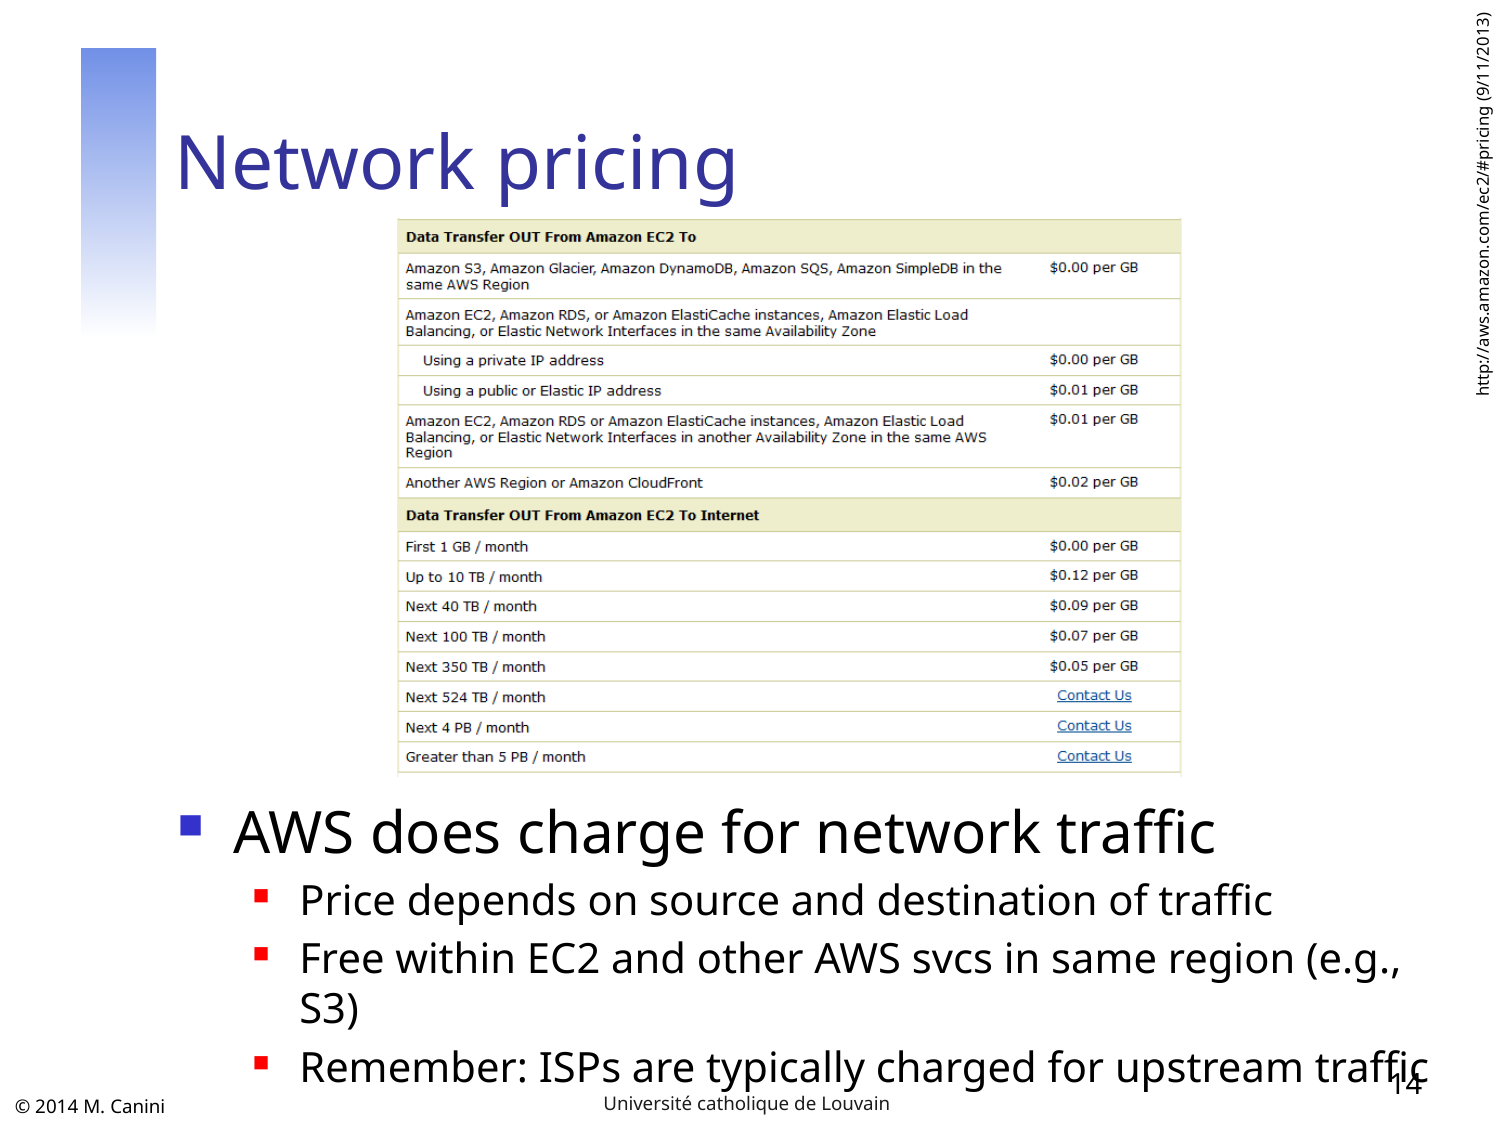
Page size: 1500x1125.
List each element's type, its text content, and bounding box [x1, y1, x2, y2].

text_box http://aws.amazon.com/ec2/#pricing (9/11/2013) [1464, 0, 1500, 412]
title Network pricing [158, 49, 1438, 213]
slide_number 14 [1124, 1037, 1438, 1113]
picture [395, 217, 1185, 777]
list AWS does charge for network traffic Price depends on source and destination of traffic Free within EC2 and other AWS svcs in same region (e.g., S3) Remember: ISPs are typically charged for upstream traffic [162, 787, 1462, 1064]
footer Université catholique de Louvain [512, 1083, 987, 1125]
